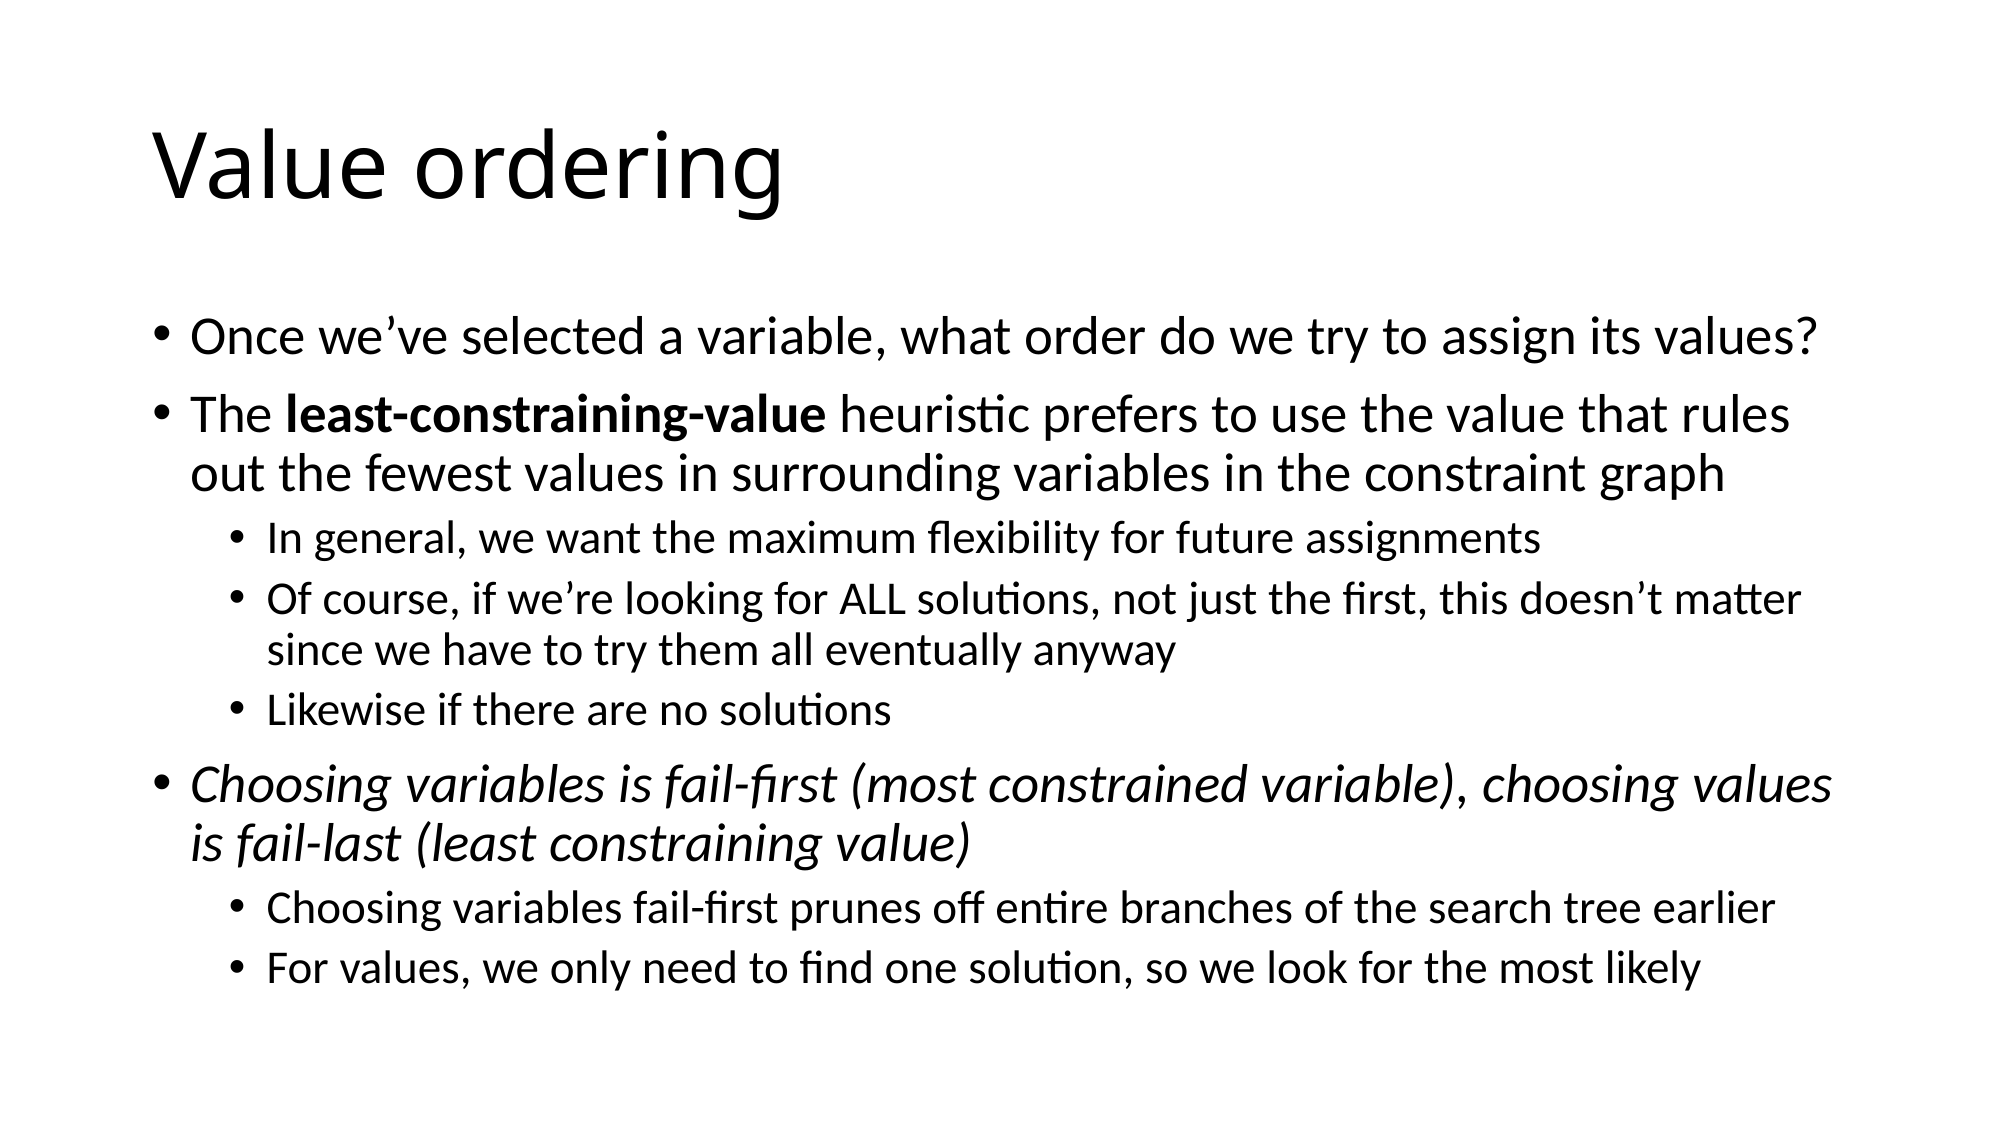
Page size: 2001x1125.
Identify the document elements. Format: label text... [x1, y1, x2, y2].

title Value ordering [137, 59, 1863, 278]
list Once we’ve selected a variable, what order do we try to assign its values? The least-constraining-value heuristic prefers to use the value that rules out the fewest values in surrounding variables in the constraint graph In general, we want the maximum flexibility for future assignments Of course, if we’re looking for ALL solutions, not just the first, this doesn’t matter since we have to try them all eventually anyway Likewise if there are no solutions Choosing variables is fail-first (most constrained variable), choosing values is fail-last (least constraining value) Choosing variables fail-first prunes off entire branches of the search tree earlier For values, we only need to find one solution, so we look for the most likely [137, 299, 1863, 1014]
